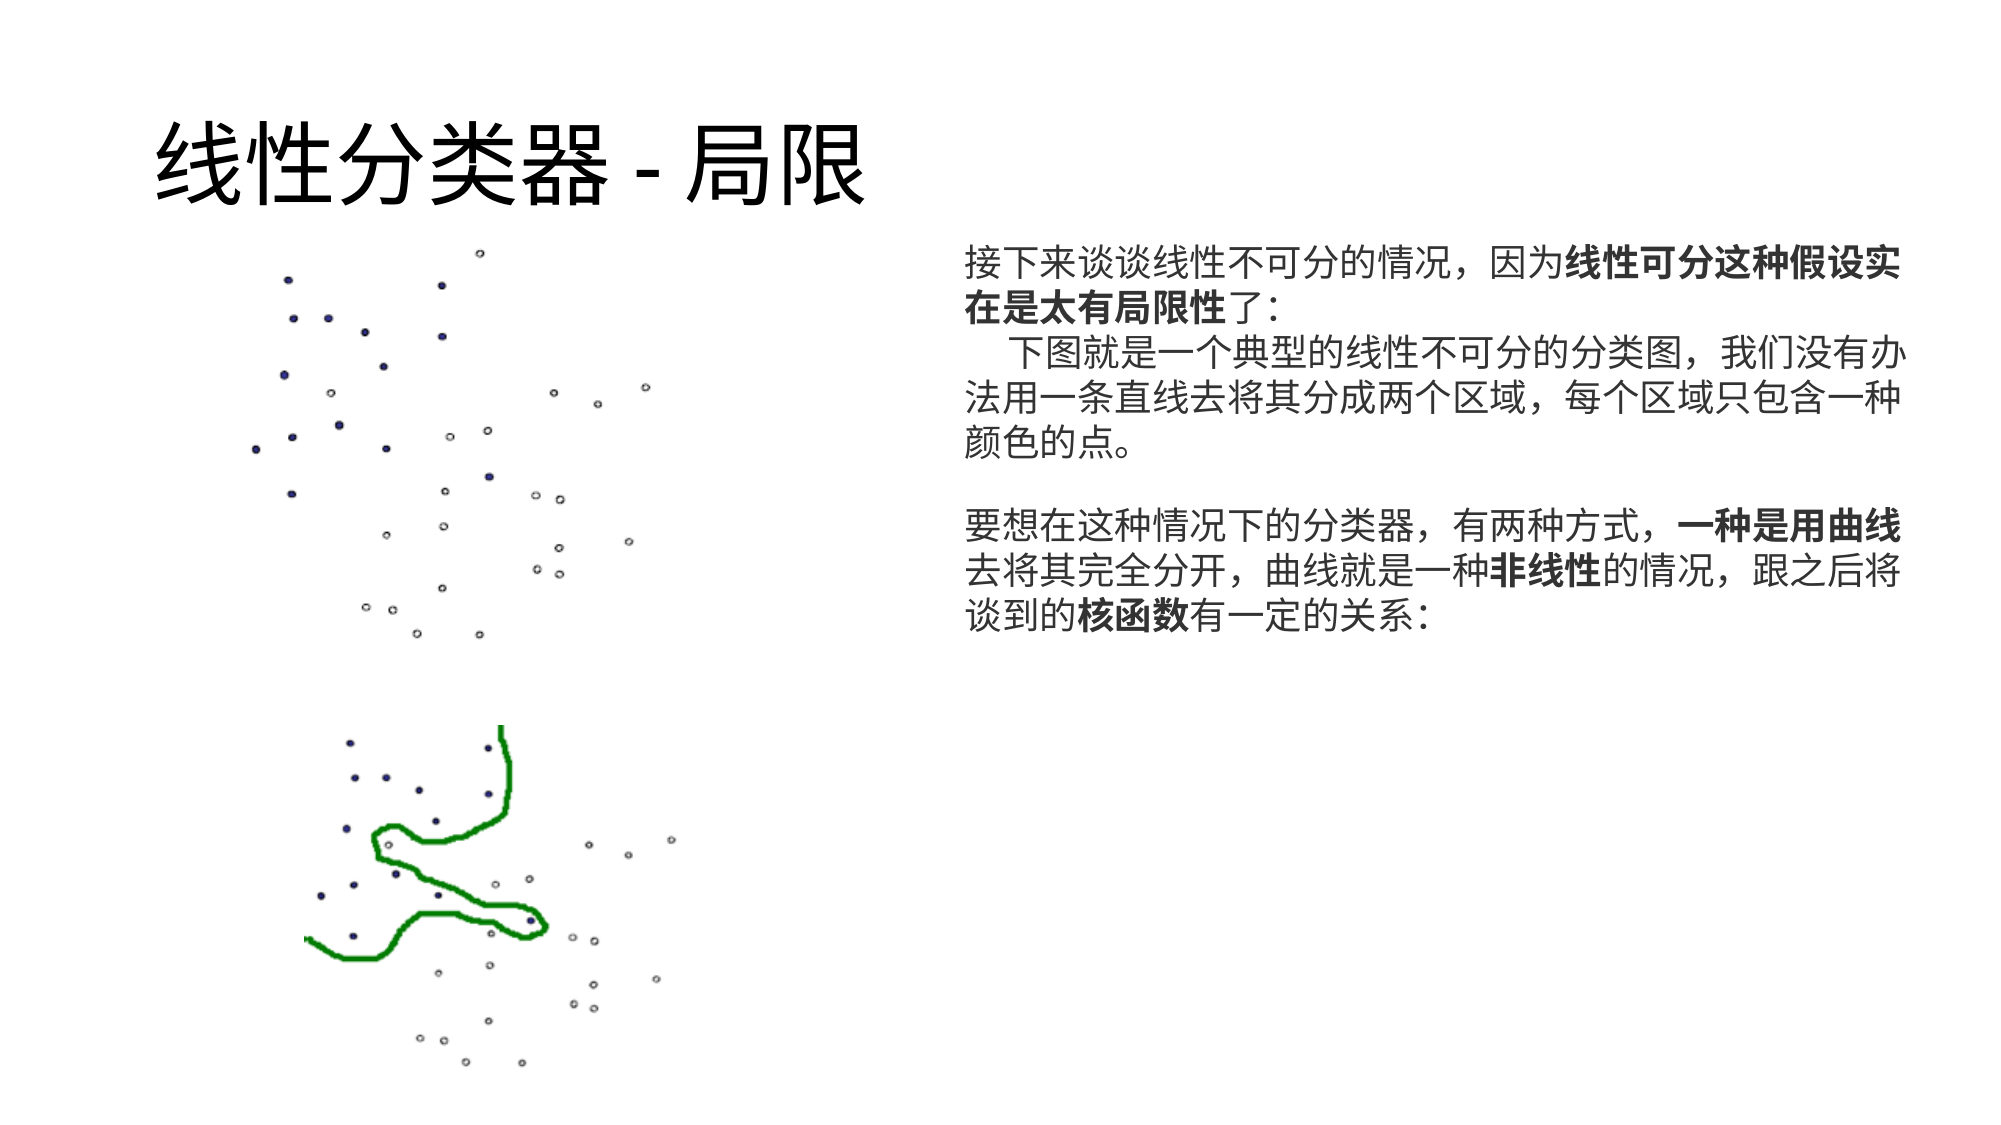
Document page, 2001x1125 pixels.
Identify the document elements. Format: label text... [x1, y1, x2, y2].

picture [304, 725, 680, 1079]
text_box 要想在这种情况下的分类器，有两种方式，一种是用曲线去将其完全分开，曲线就是一种非线性的情况，跟之后将谈到的核函数有一定的关系： [950, 494, 1950, 645]
text_box 接下来谈谈线性不可分的情况，因为线性可分这种假设实在是太有局限性了： 下图就是一个典型的线性不可分的分类图，我们没有办法用一条直线去将其分成两个区域，每个区域只包含一种颜色的点。 [950, 231, 1950, 472]
picture [240, 238, 663, 654]
title 线性分类器-局限 [137, 59, 1863, 278]
